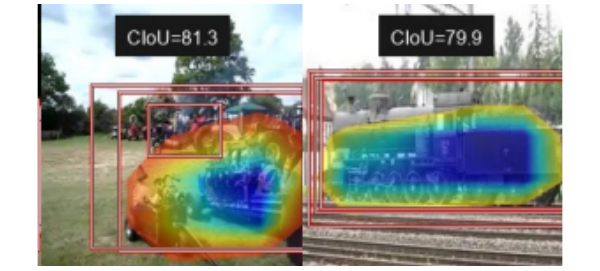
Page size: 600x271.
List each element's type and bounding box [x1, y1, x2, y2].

picture [37, 4, 563, 266]
